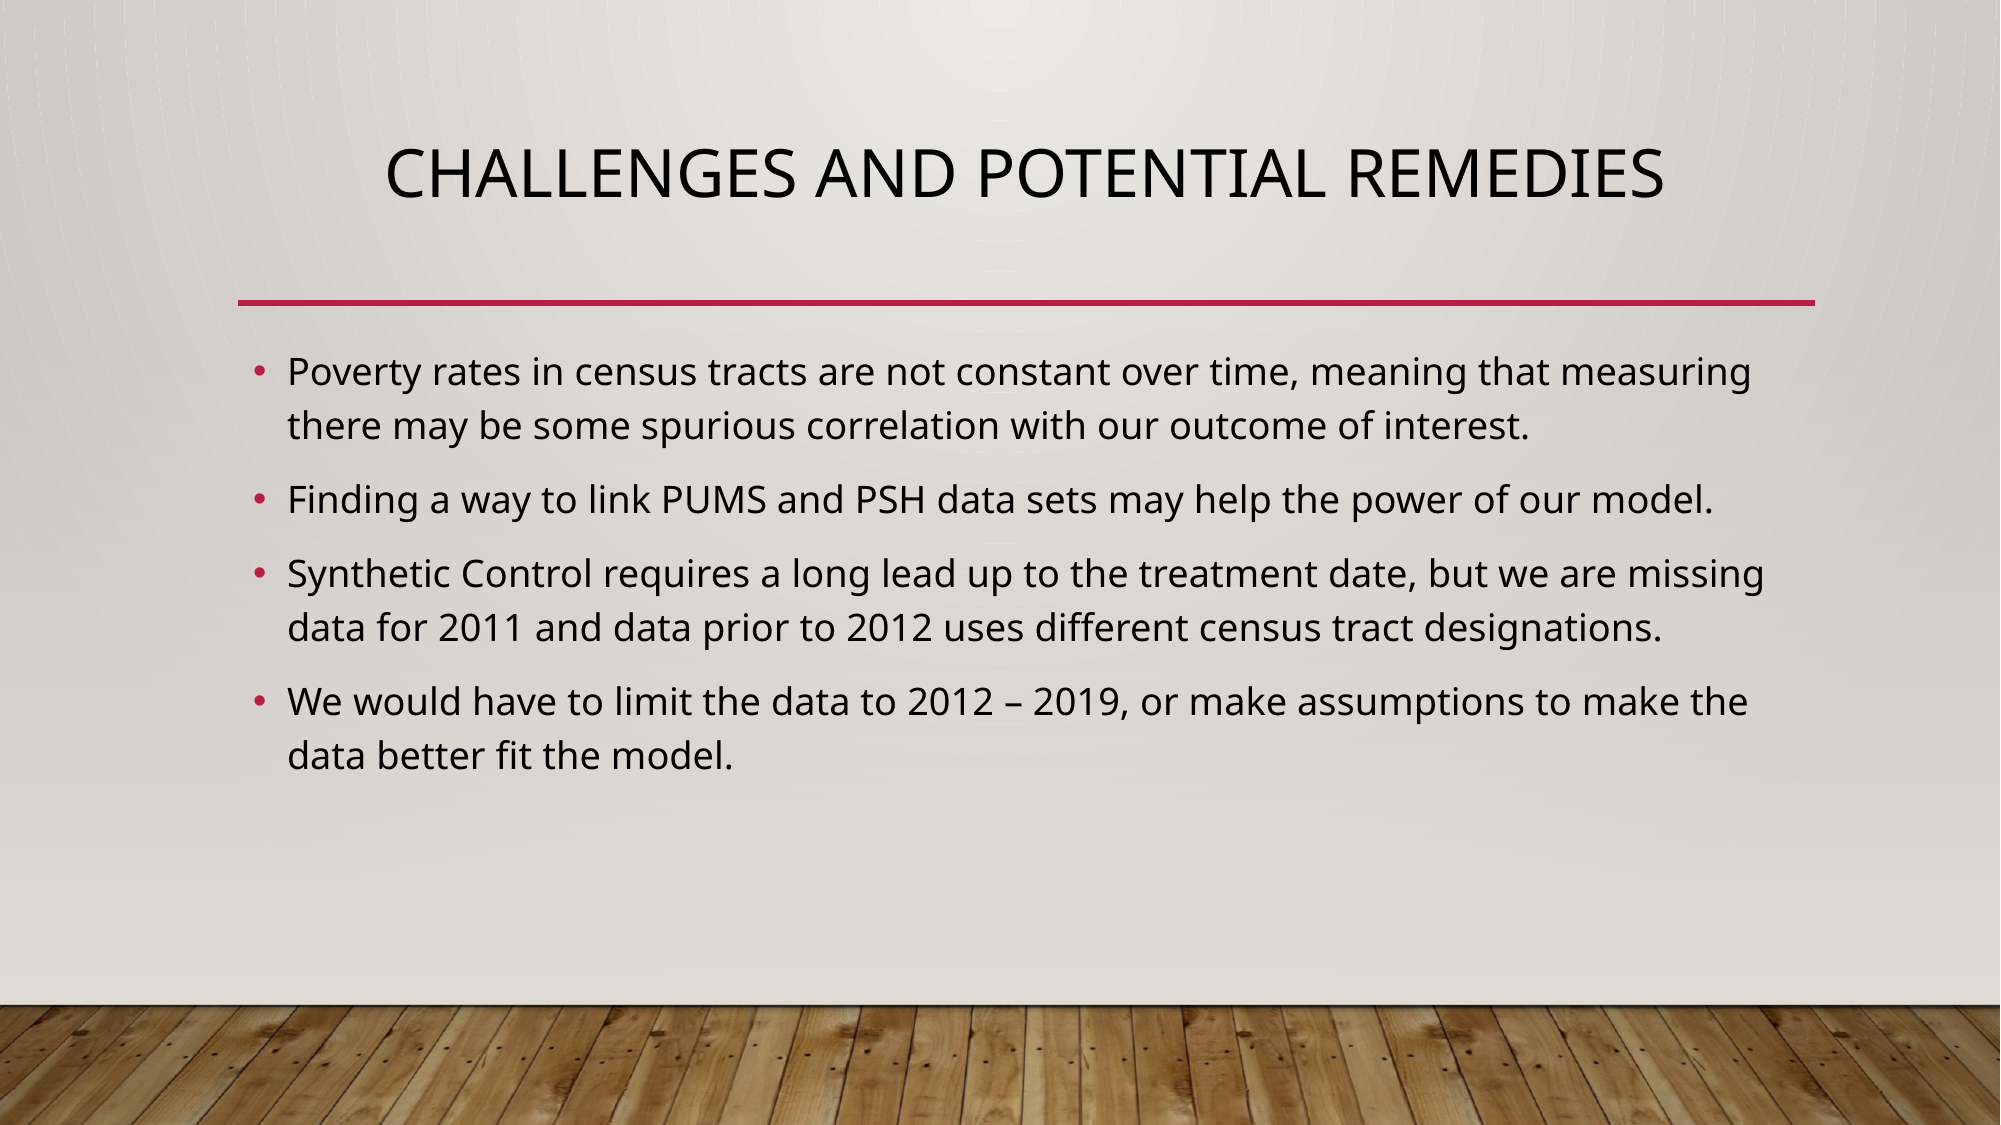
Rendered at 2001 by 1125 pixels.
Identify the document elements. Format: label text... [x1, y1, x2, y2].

picture [0, 1005, 2000, 1125]
title Challenges and potential remedies [238, 131, 1814, 305]
list Poverty rates in census tracts are not constant over time, meaning that measuring there may be some spurious correlation with our outcome of interest. Finding a way to link PUMS and PSH data sets may help the power of our model. Synthetic Control requires a long lead up to the treatment date, but we are missing data for 2011 and data prior to 2012 uses different census tract designations. We would have to limit the data to 2012 – 2019, or make assumptions to make the data better fit the model. [238, 330, 1814, 897]
